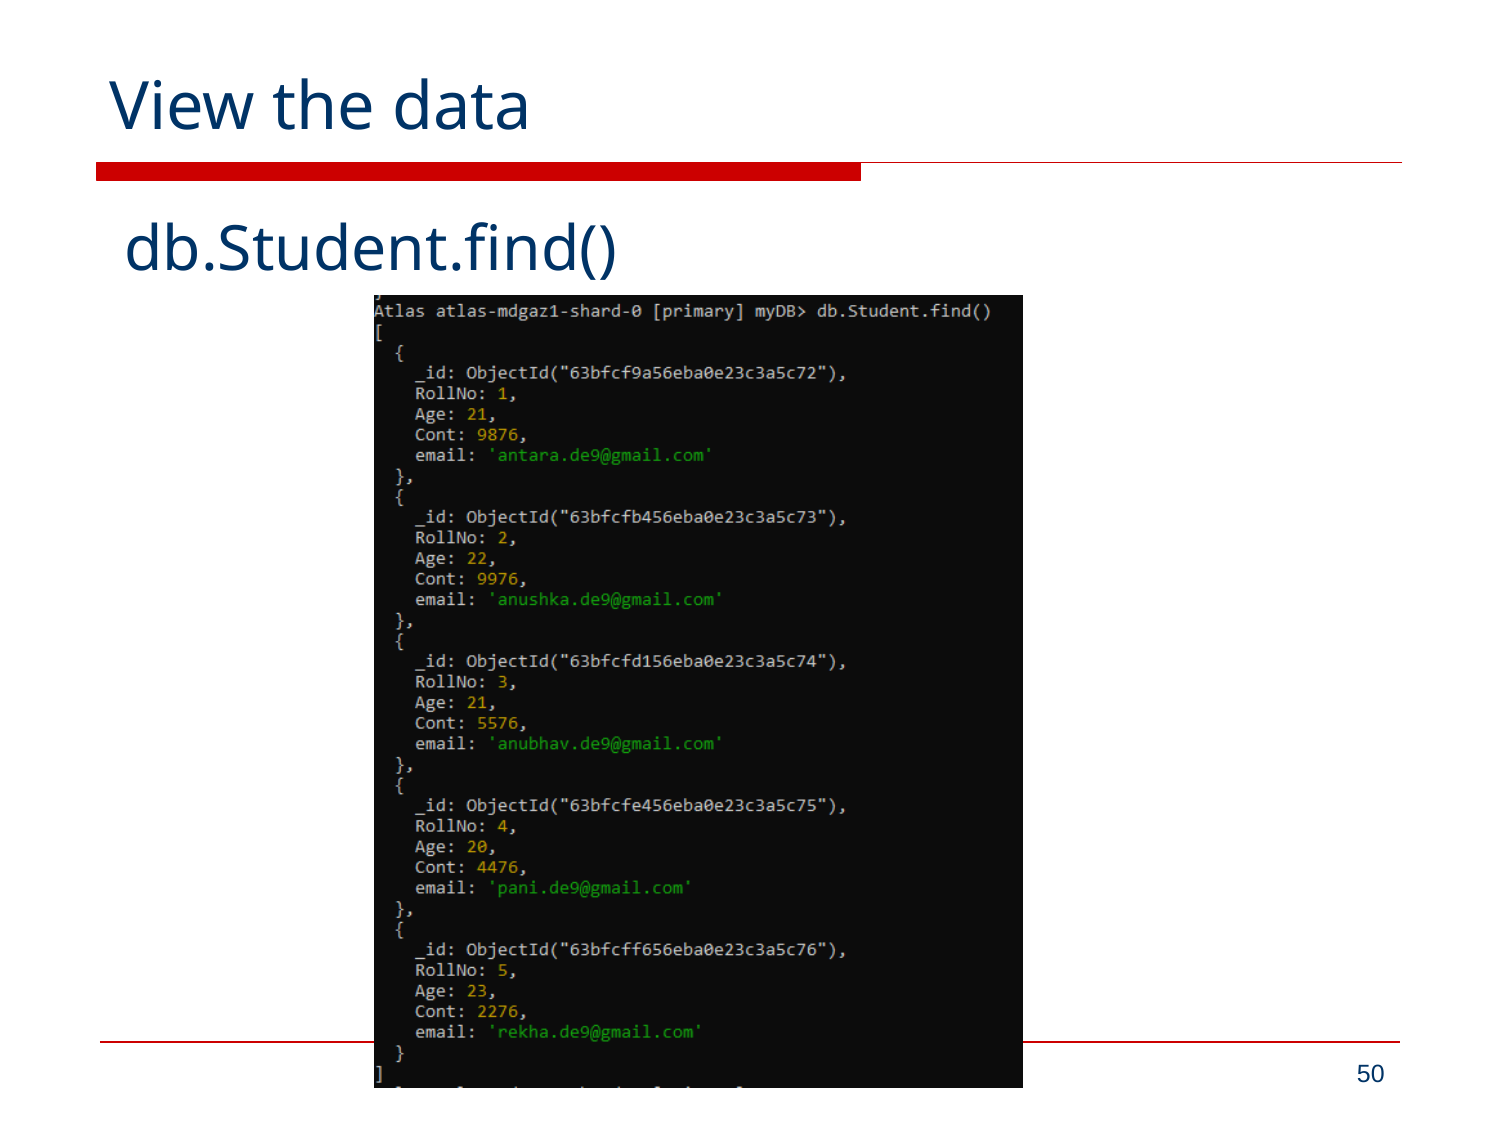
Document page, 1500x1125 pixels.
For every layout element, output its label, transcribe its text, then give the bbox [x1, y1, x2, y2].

picture [374, 295, 1023, 1088]
title View the data [94, 24, 1407, 150]
slide_number 50 [1074, 1050, 1400, 1103]
list db.Student.find() [92, 200, 1406, 284]
